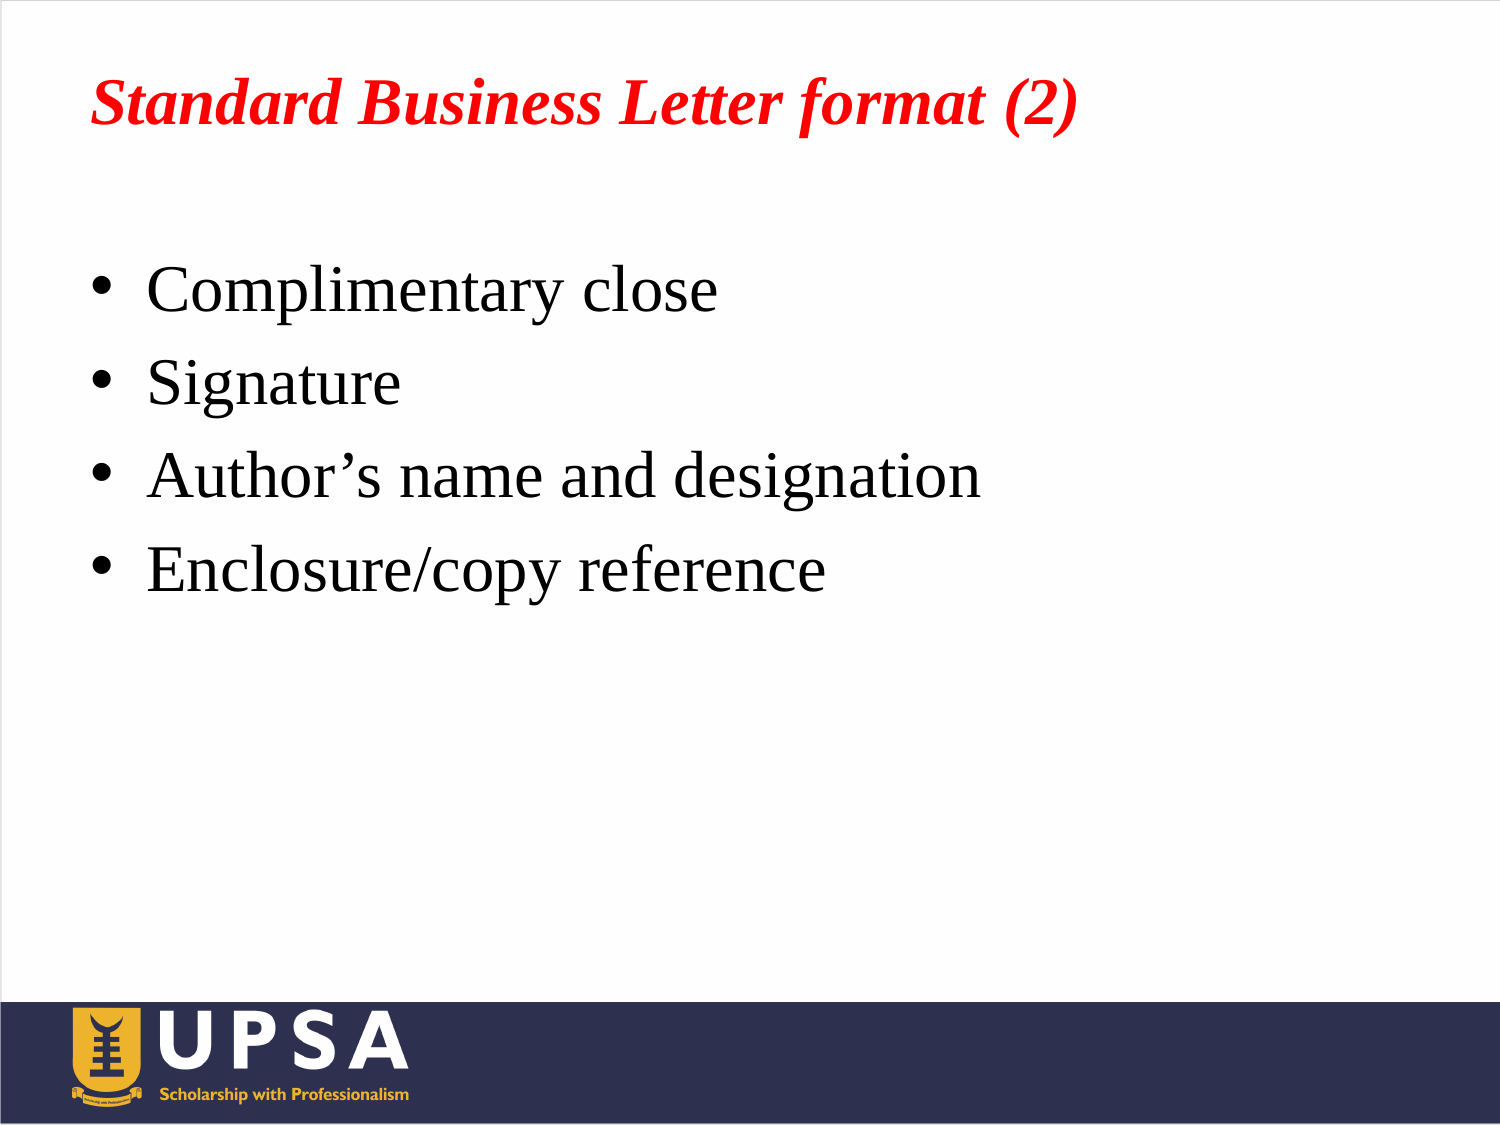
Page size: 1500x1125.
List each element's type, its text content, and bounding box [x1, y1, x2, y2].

list Standard Business Letter format (2) Complimentary close Signature Author’s name and designation Enclosure/copy reference [75, 50, 1425, 1005]
picture [0, 0, 1500, 1125]
